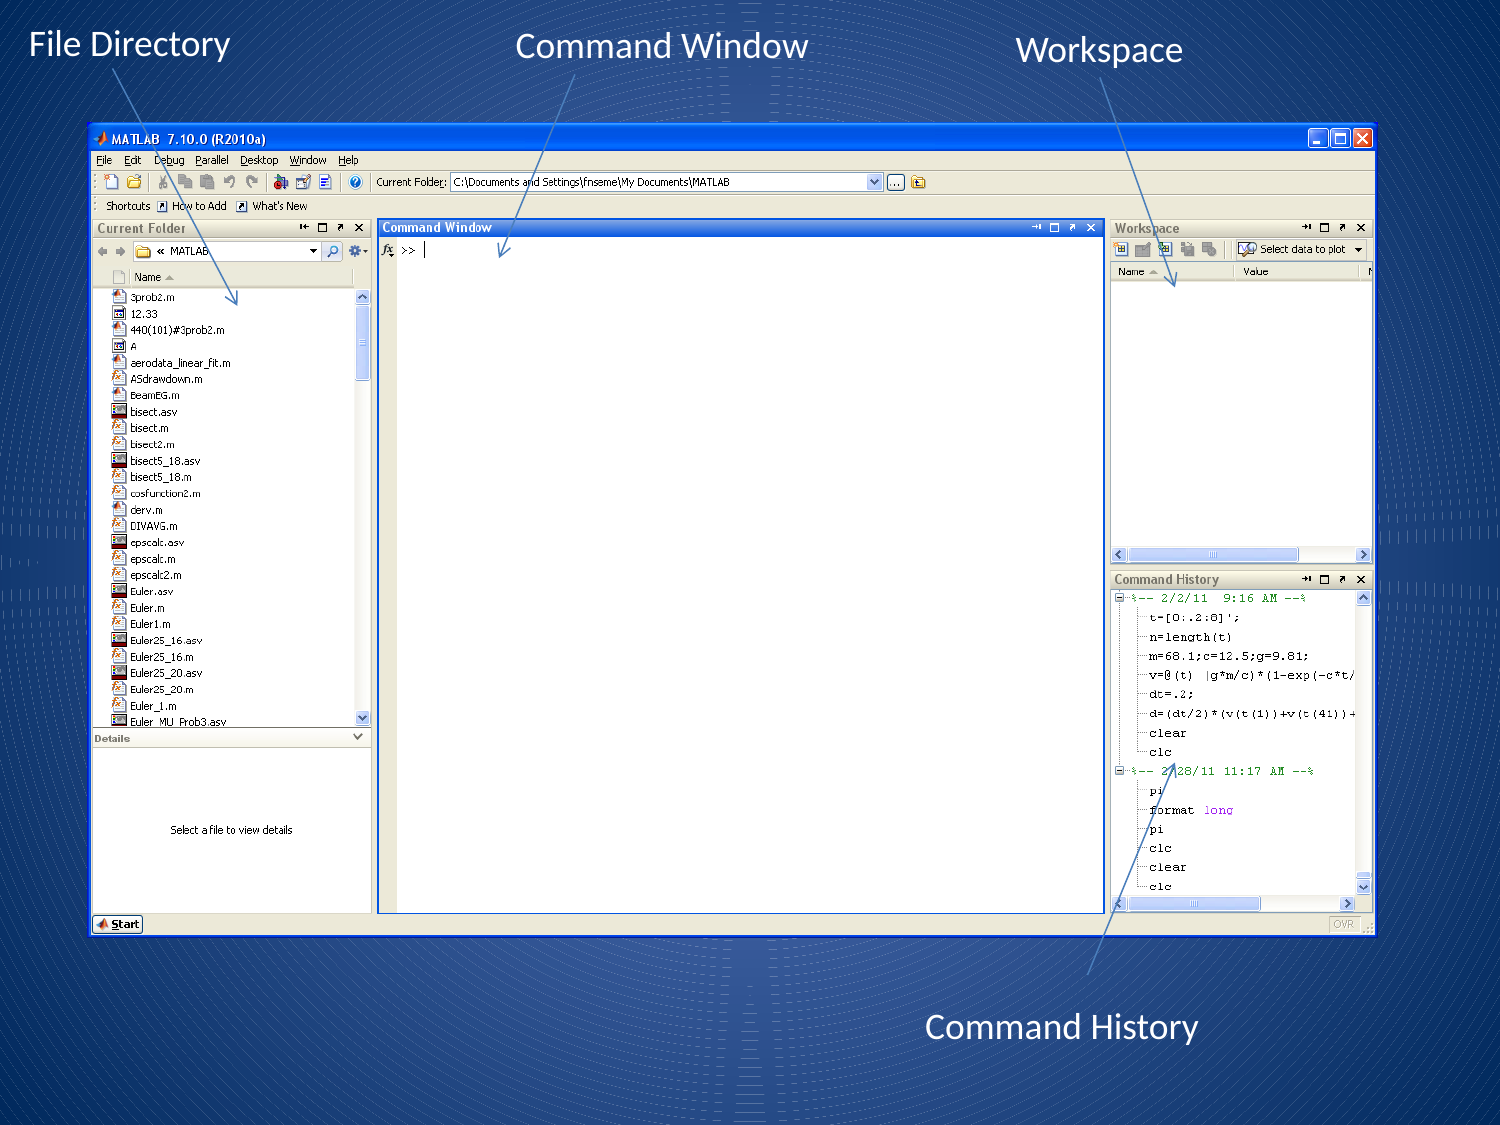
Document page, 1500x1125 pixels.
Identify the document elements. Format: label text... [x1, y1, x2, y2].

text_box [112, 68, 238, 307]
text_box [498, 74, 576, 259]
text_box File Directory [13, 11, 246, 72]
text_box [1099, 77, 1176, 288]
text_box Command Window [500, 13, 825, 74]
text_box Command History [910, 994, 1215, 1055]
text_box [1087, 762, 1176, 976]
picture [87, 122, 1379, 938]
text_box Workspace [1000, 17, 1199, 78]
